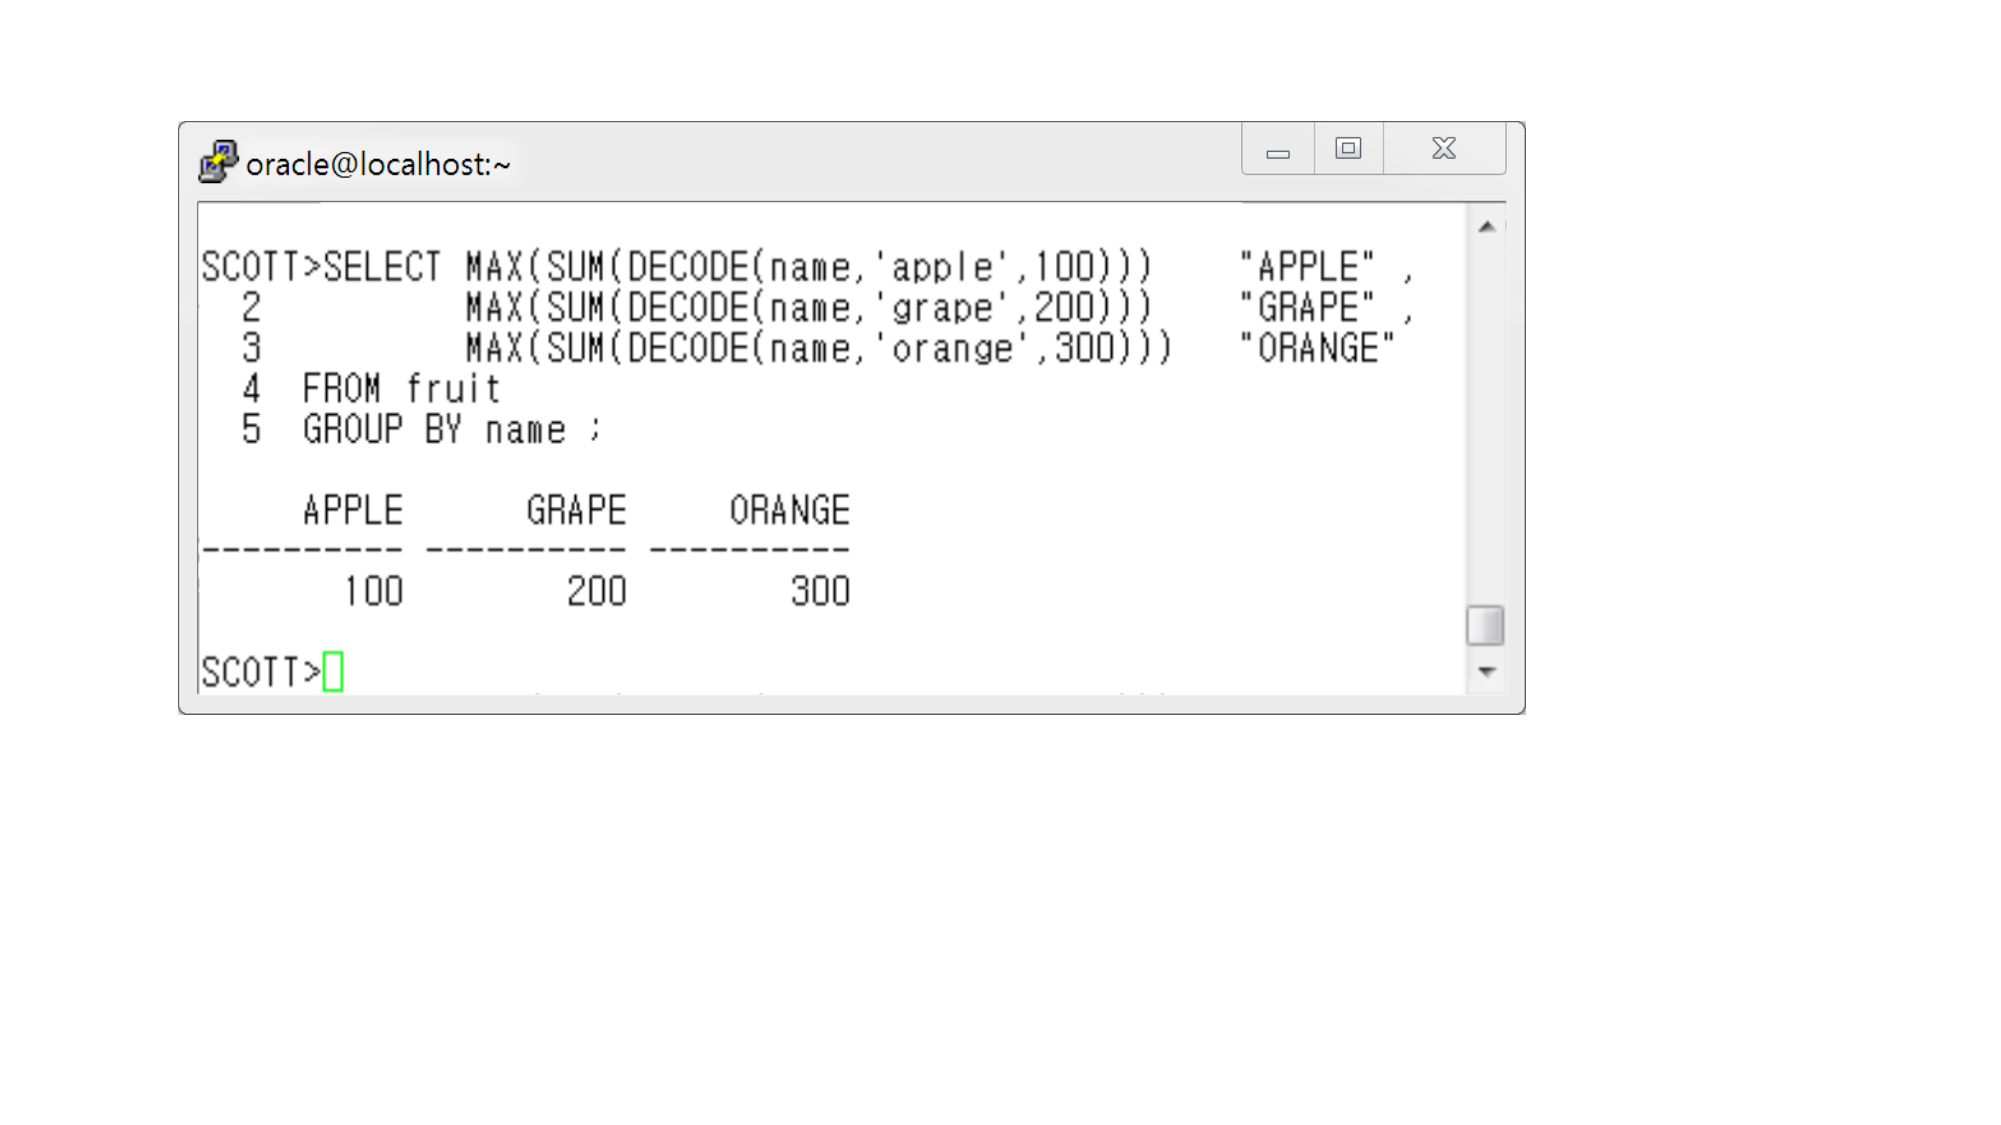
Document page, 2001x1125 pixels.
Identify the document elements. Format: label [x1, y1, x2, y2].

picture [178, 121, 1526, 715]
